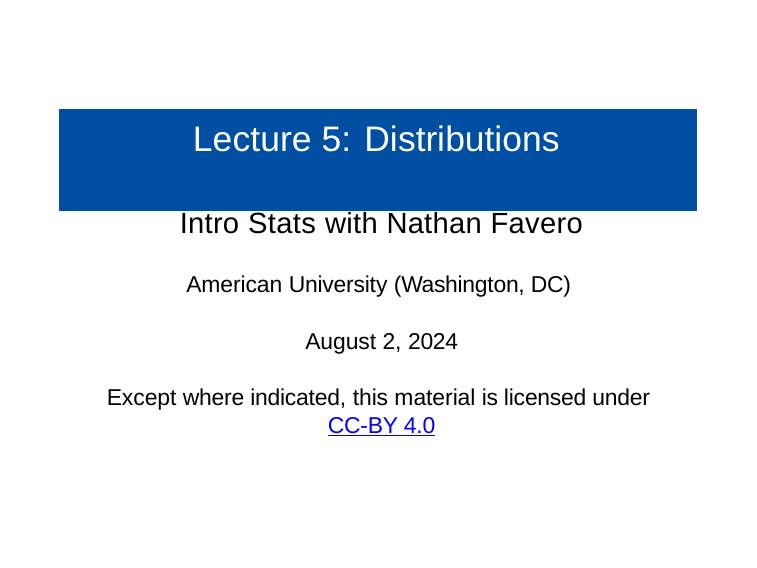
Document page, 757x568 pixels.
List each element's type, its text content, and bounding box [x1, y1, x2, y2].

title Lecture 5: Distributions [59, 109, 697, 211]
text_box Intro Stats with Nathan Favero American University (Washington, DC) August 2, 2024 Except where indicated, this material is licensed under CC-BY 4.0 [102, 201, 654, 438]
